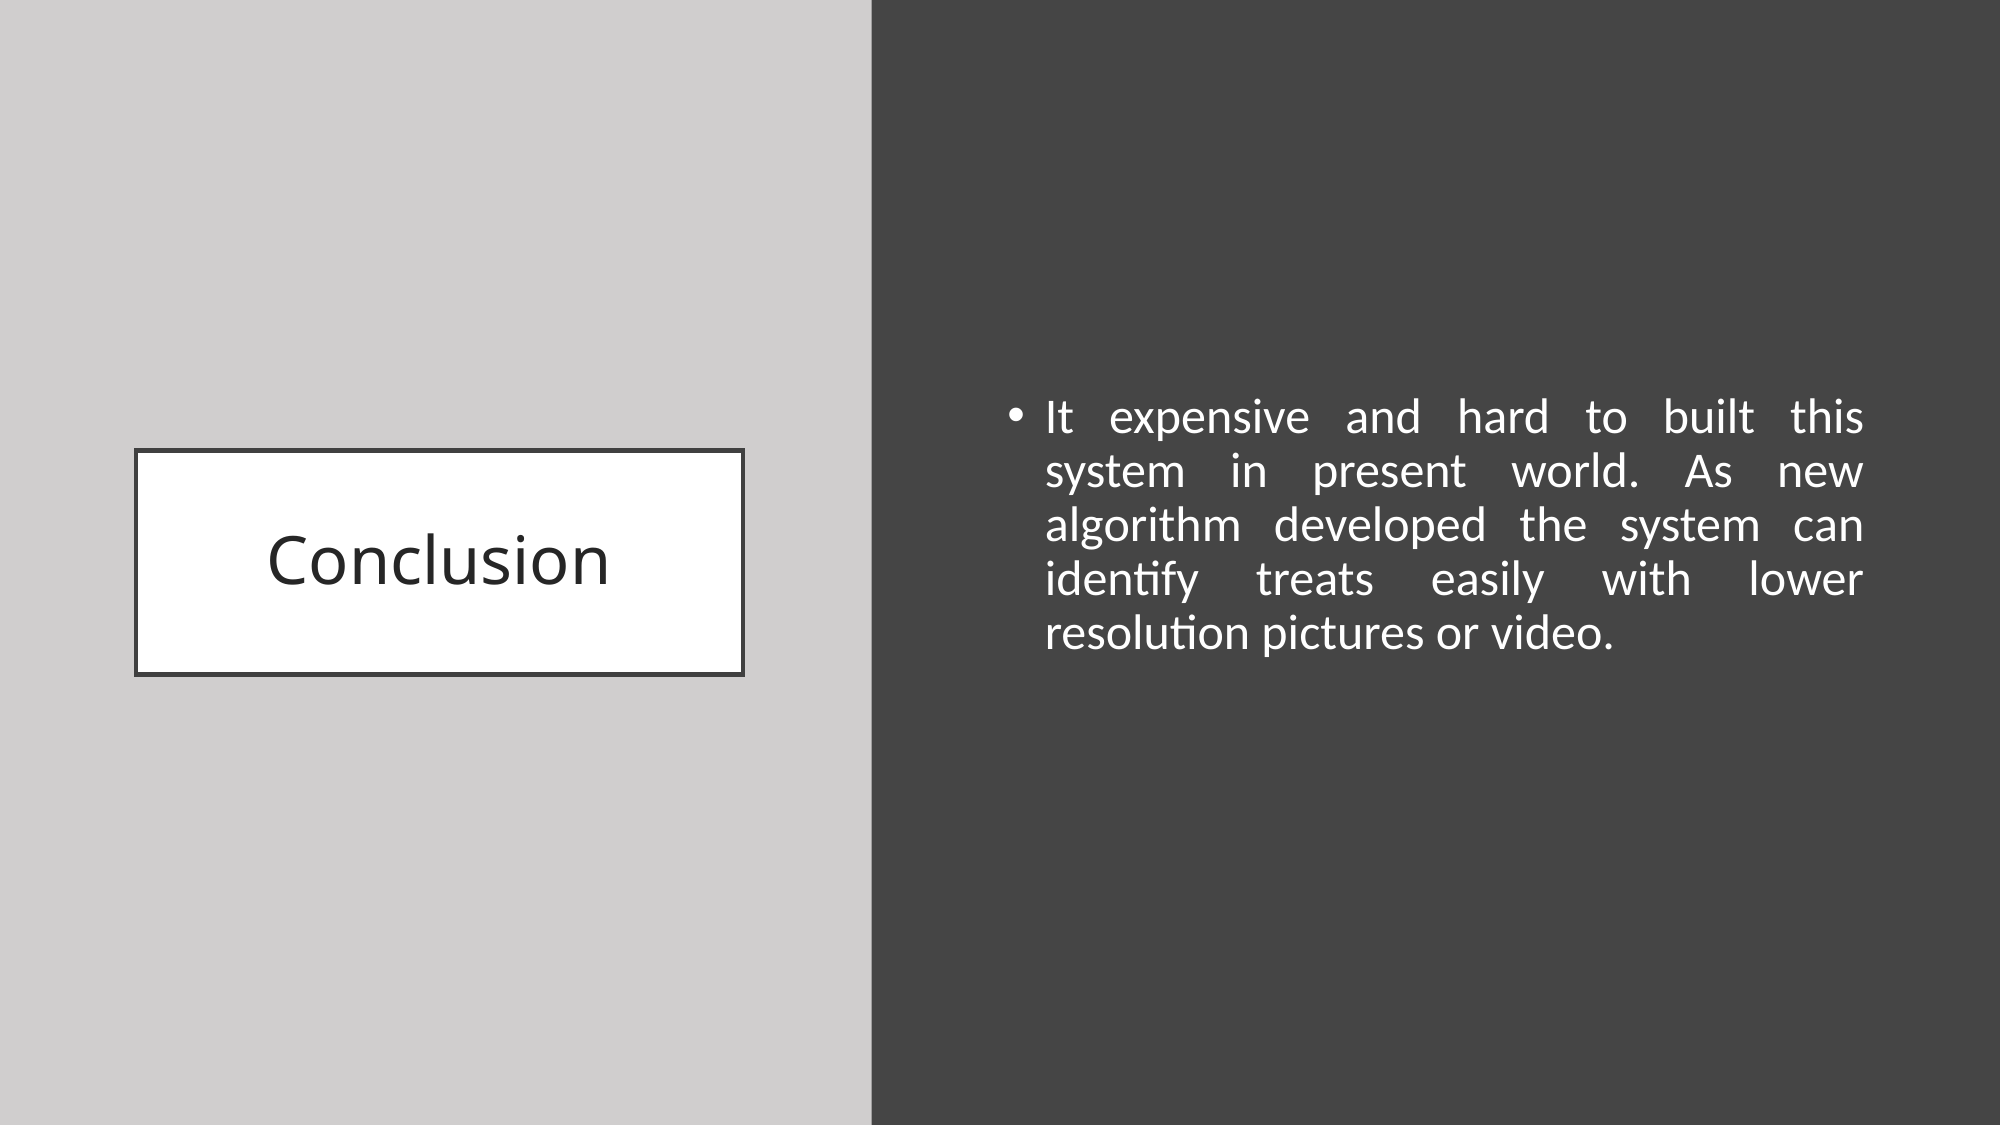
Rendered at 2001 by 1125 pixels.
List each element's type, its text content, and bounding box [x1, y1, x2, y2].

title Conclusion [136, 450, 743, 675]
text_box [0, 0, 873, 1125]
list It expensive and hard to built this system in present world. As new algorithm developed the system can identify treats easily with lower resolution pictures or video. [992, 131, 1880, 994]
